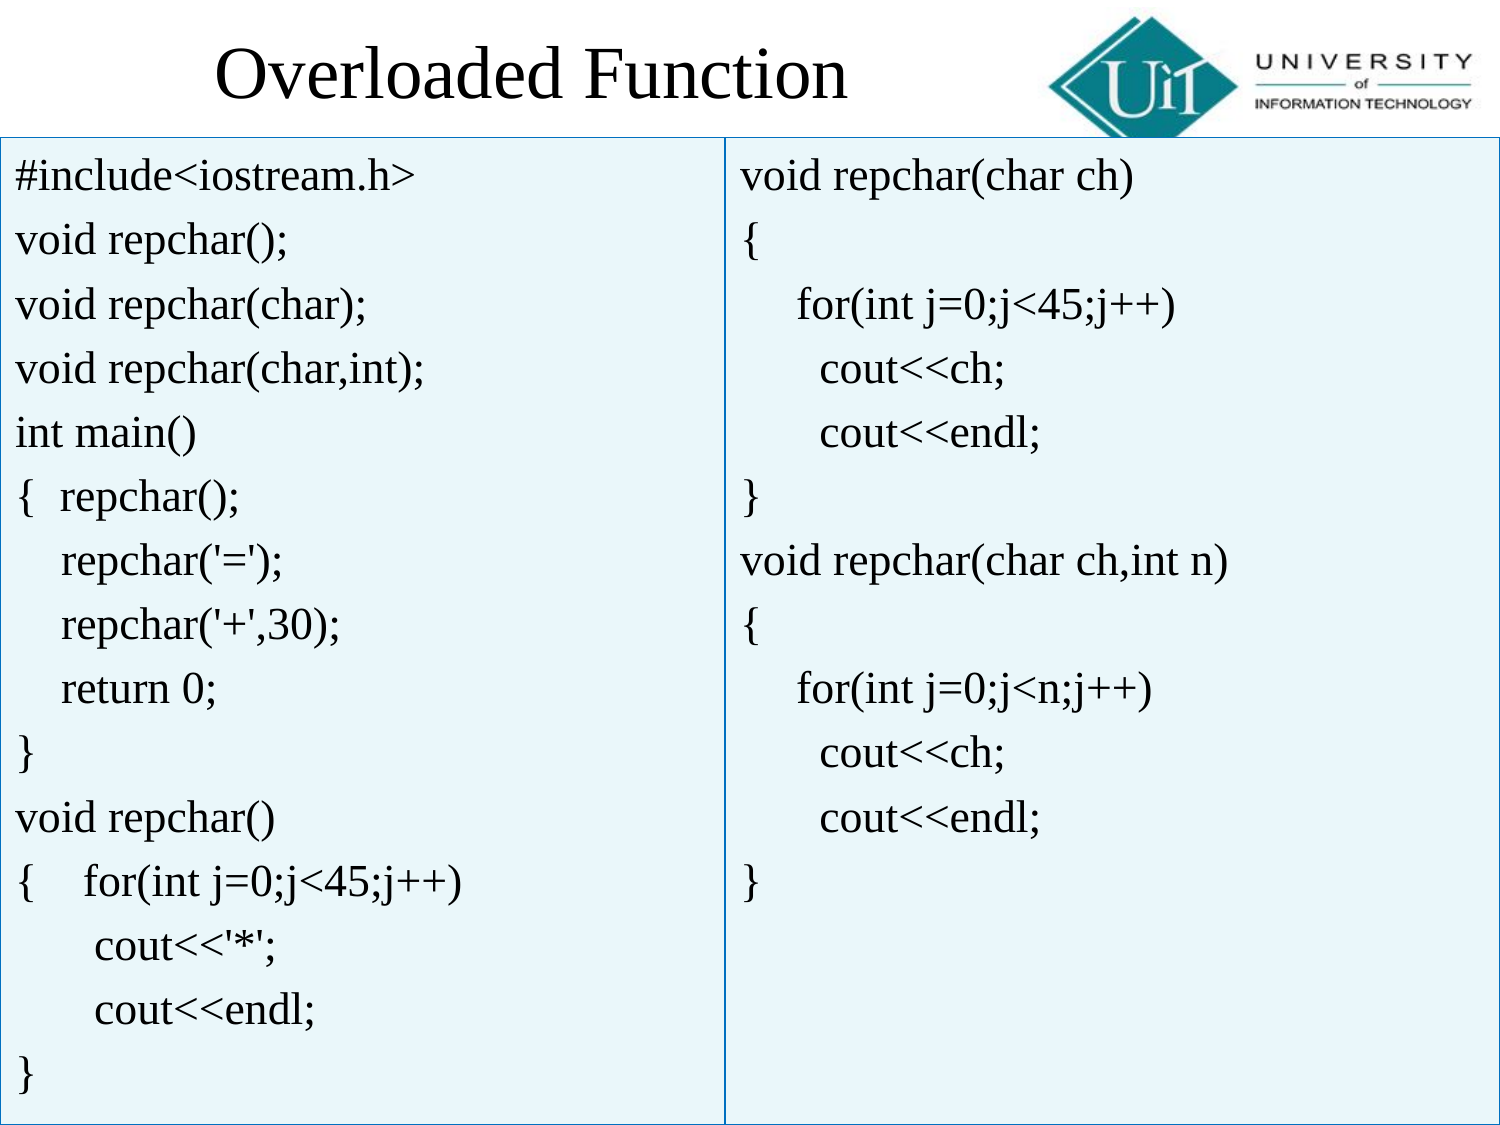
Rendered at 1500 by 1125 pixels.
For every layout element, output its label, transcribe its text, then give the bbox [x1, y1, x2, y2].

list void repchar(char ch) { for(int j=0;j<45;j++) cout<<ch; cout<<endl; } void repchar(char ch,int n) { for(int j=0;j<n;j++) cout<<ch; cout<<endl; } [725, 137, 1500, 1125]
footer *******Faculty of Computer Science******* [512, 1042, 988, 1103]
list #include<iostream.h> void repchar(); void repchar(char); void repchar(char,int); int main() { repchar(); repchar('='); repchar('+',30); return 0; } void repchar() { for(int j=0;j<45;j++) cout<<'*'; cout<<endl; } [0, 137, 725, 1125]
title Overloaded Function [0, 0, 1065, 137]
picture [1065, 7, 1498, 137]
